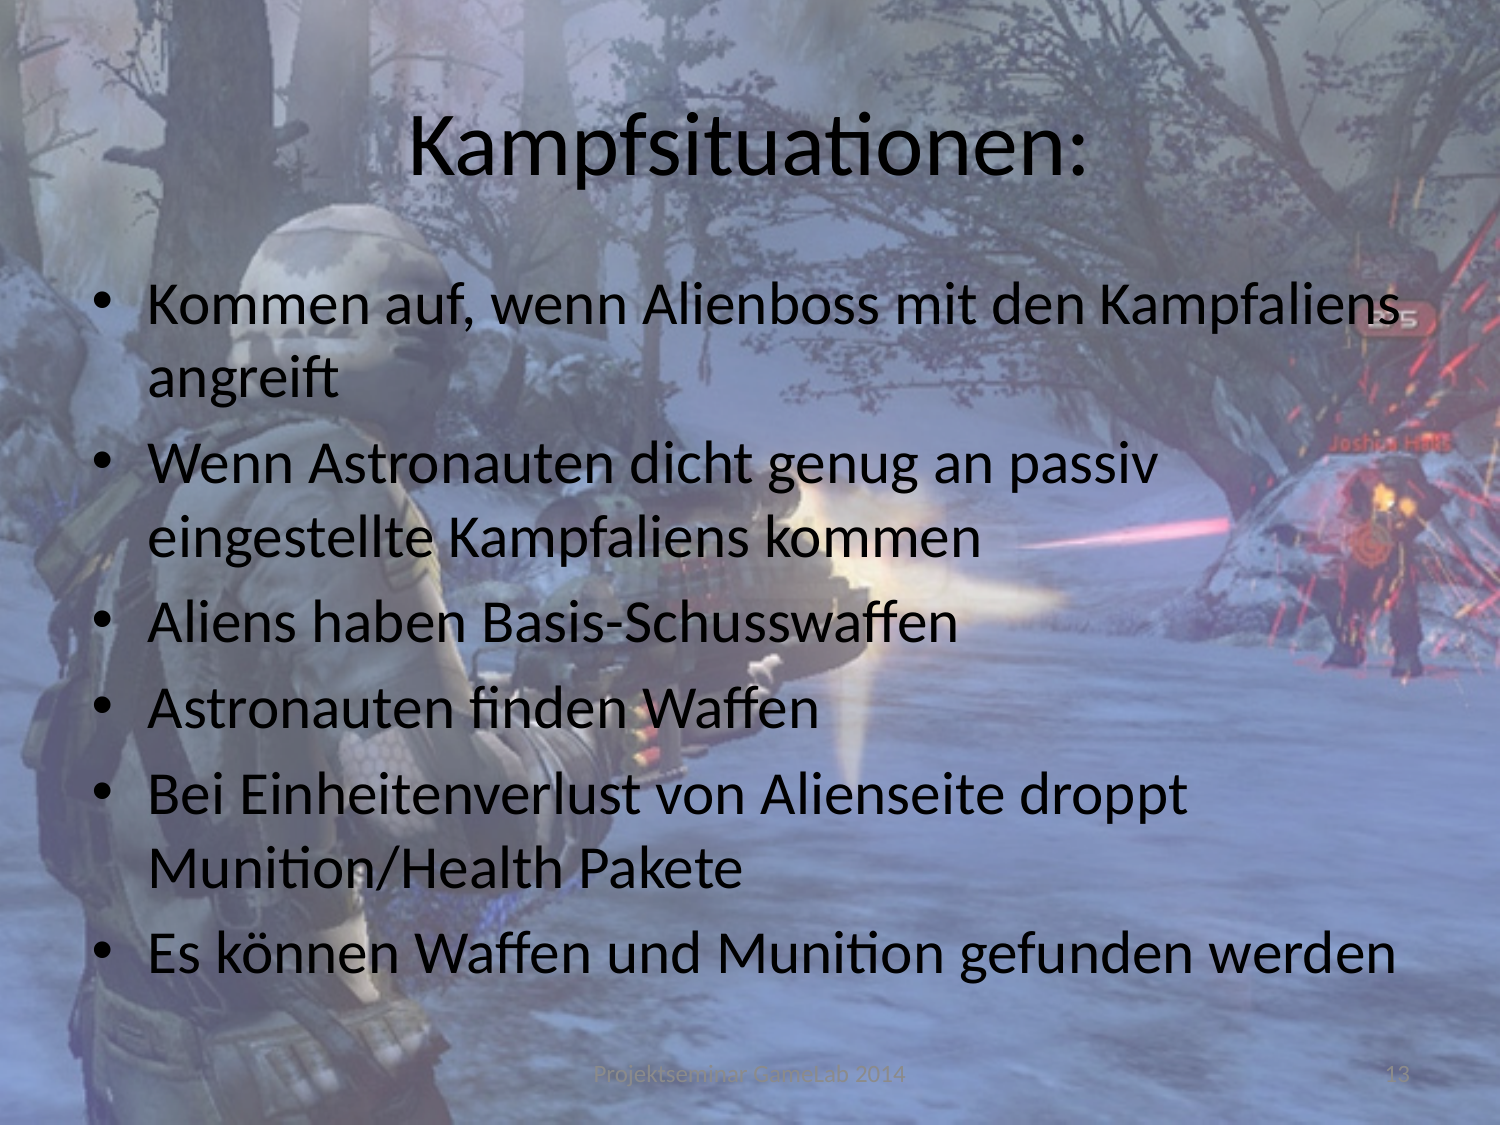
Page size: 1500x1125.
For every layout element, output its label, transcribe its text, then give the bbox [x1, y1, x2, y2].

slide_number 13 [1074, 1042, 1425, 1103]
title Kampfsituationen: [75, 45, 1425, 233]
footer Projektseminar GameLab 2014 [512, 1042, 988, 1103]
list Kommen auf, wenn Alienboss mit den Kampfaliens angreift Wenn Astronauten dicht genug an passiv eingestellte Kampfaliens kommen Aliens haben Basis-Schusswaffen Astronauten finden Waffen Bei Einheitenverlust von Alienseite droppt Munition/Health Pakete Es können Waffen und Munition gefunden werden [76, 255, 1427, 1024]
